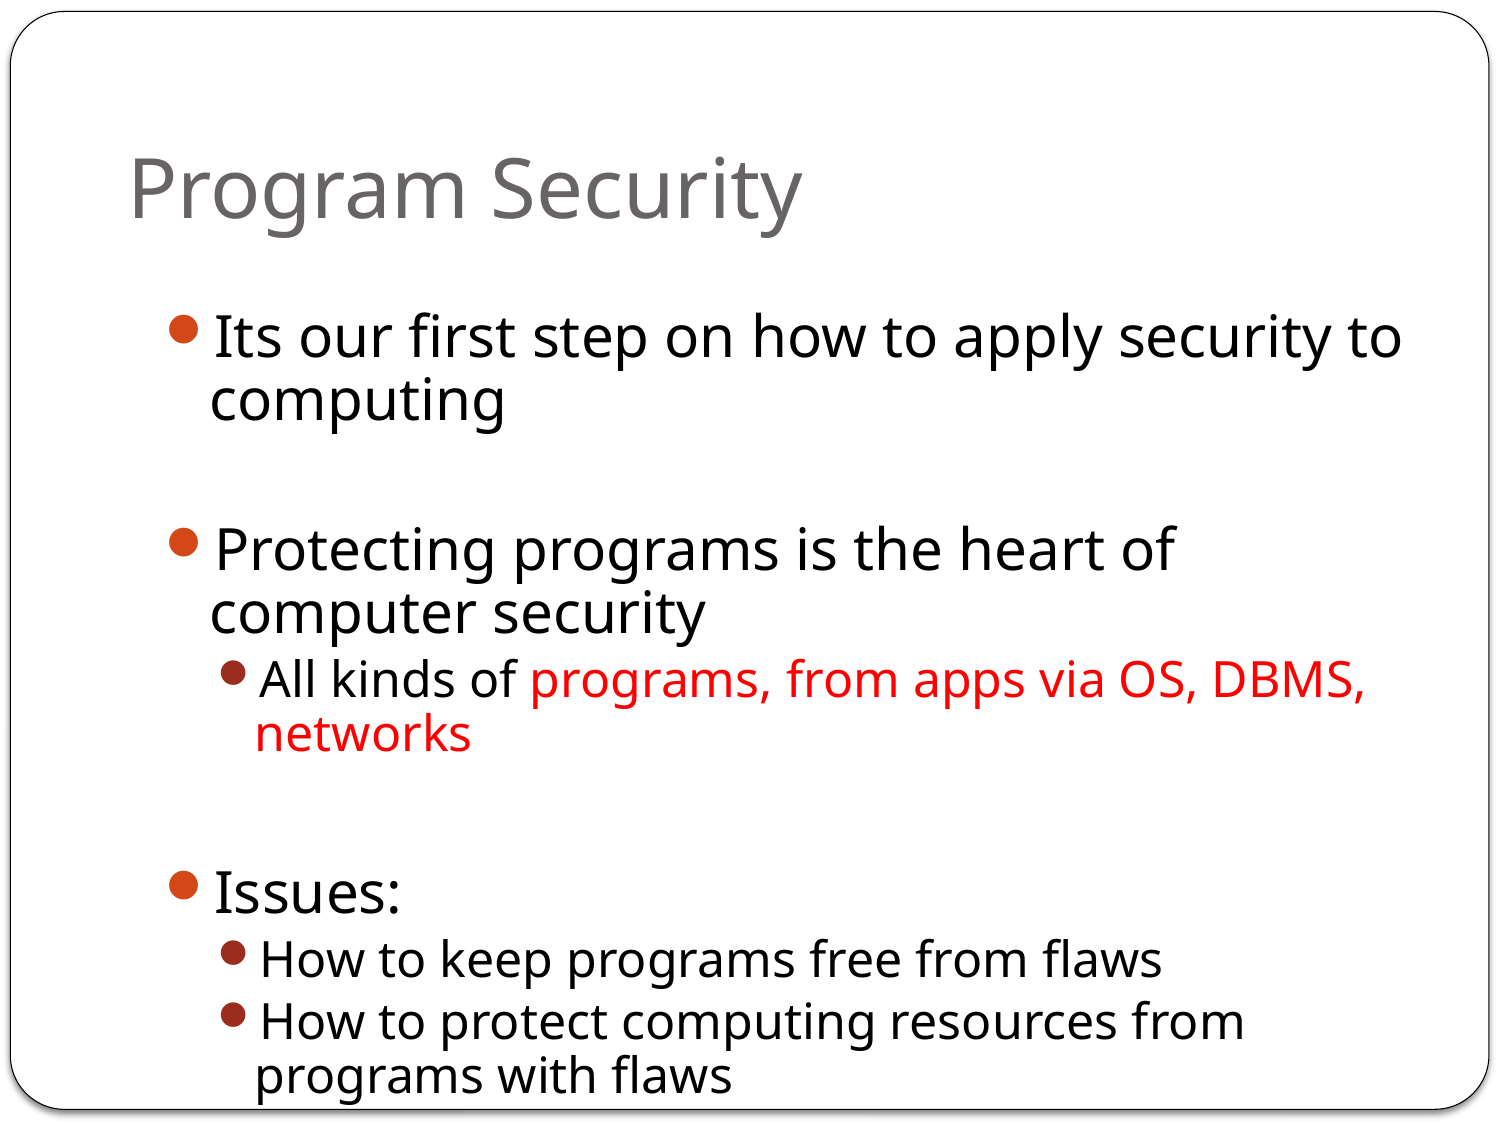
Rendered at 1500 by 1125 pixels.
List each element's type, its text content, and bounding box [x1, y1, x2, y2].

title Program Security [112, 62, 1388, 250]
list Its our first step on how to apply security to computing Protecting programs is the heart of computer security All kinds of programs, from apps via OS, DBMS, networks Issues: How to keep programs free from flaws How to protect computing resources from programs with flaws [150, 299, 1425, 988]
